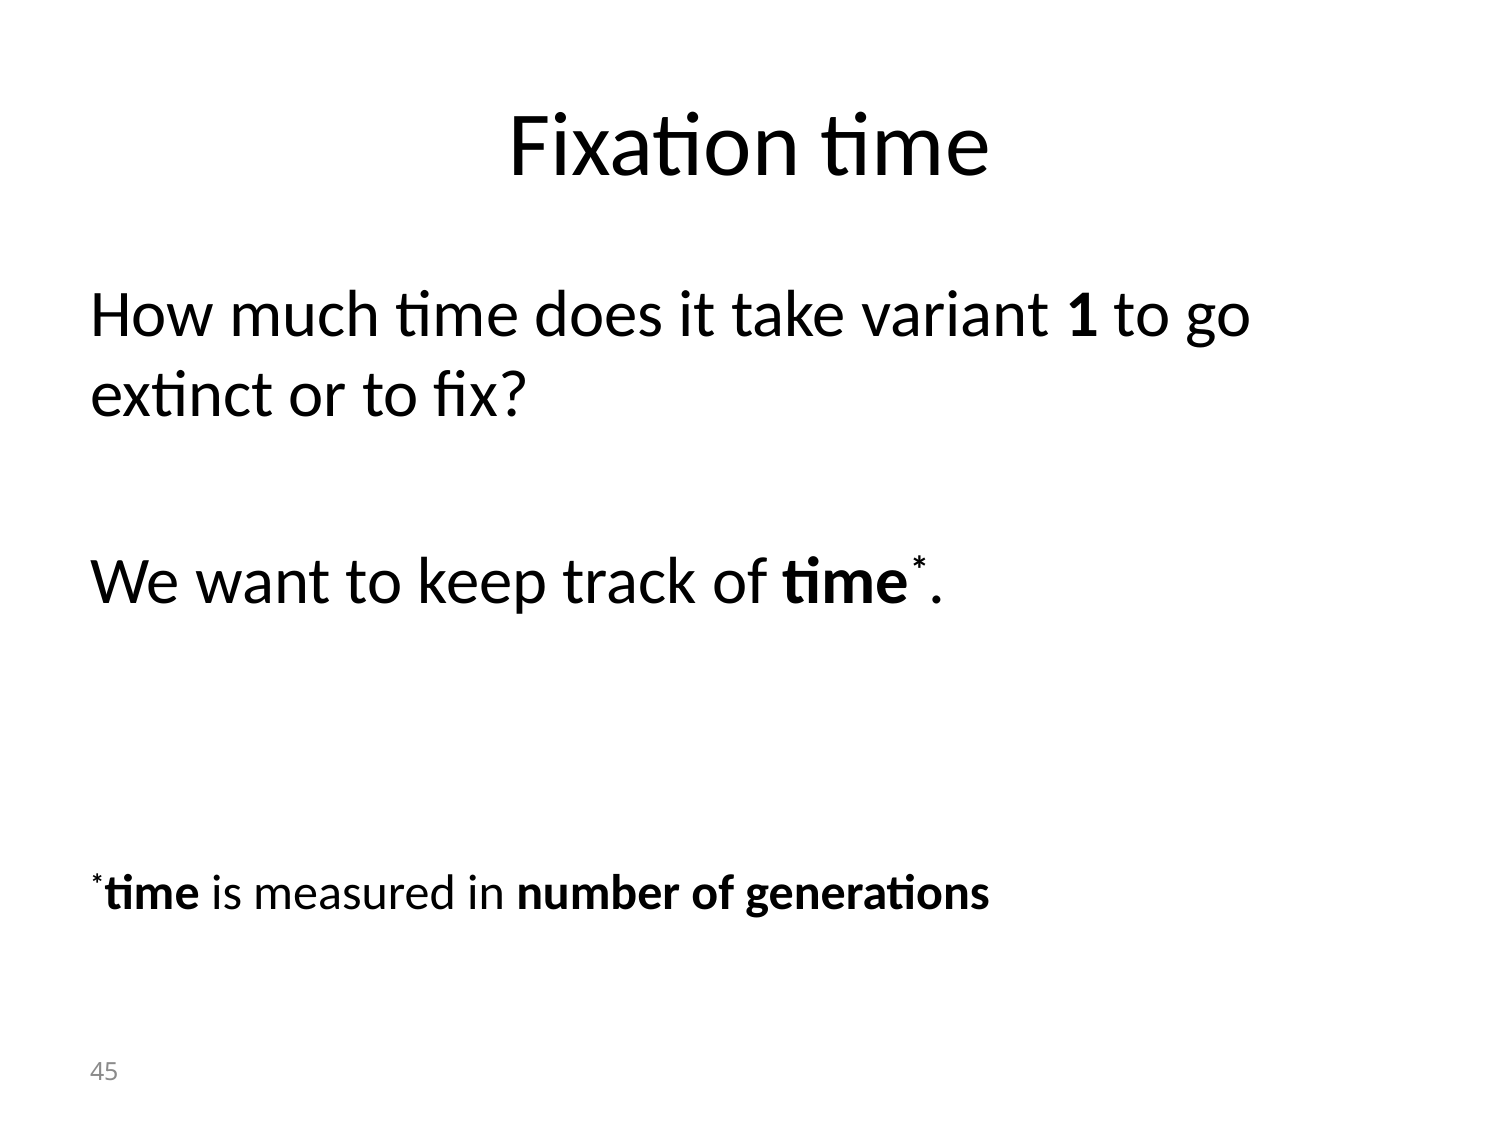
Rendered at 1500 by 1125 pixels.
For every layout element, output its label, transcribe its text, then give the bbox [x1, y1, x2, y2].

title Fixation time [75, 45, 1425, 233]
slide_number 45 [75, 1042, 425, 1103]
list How much time does it take variant 1 to go extinct or to fix? We want to keep track of time*. *time is measured in number of generations [75, 262, 1425, 1005]
